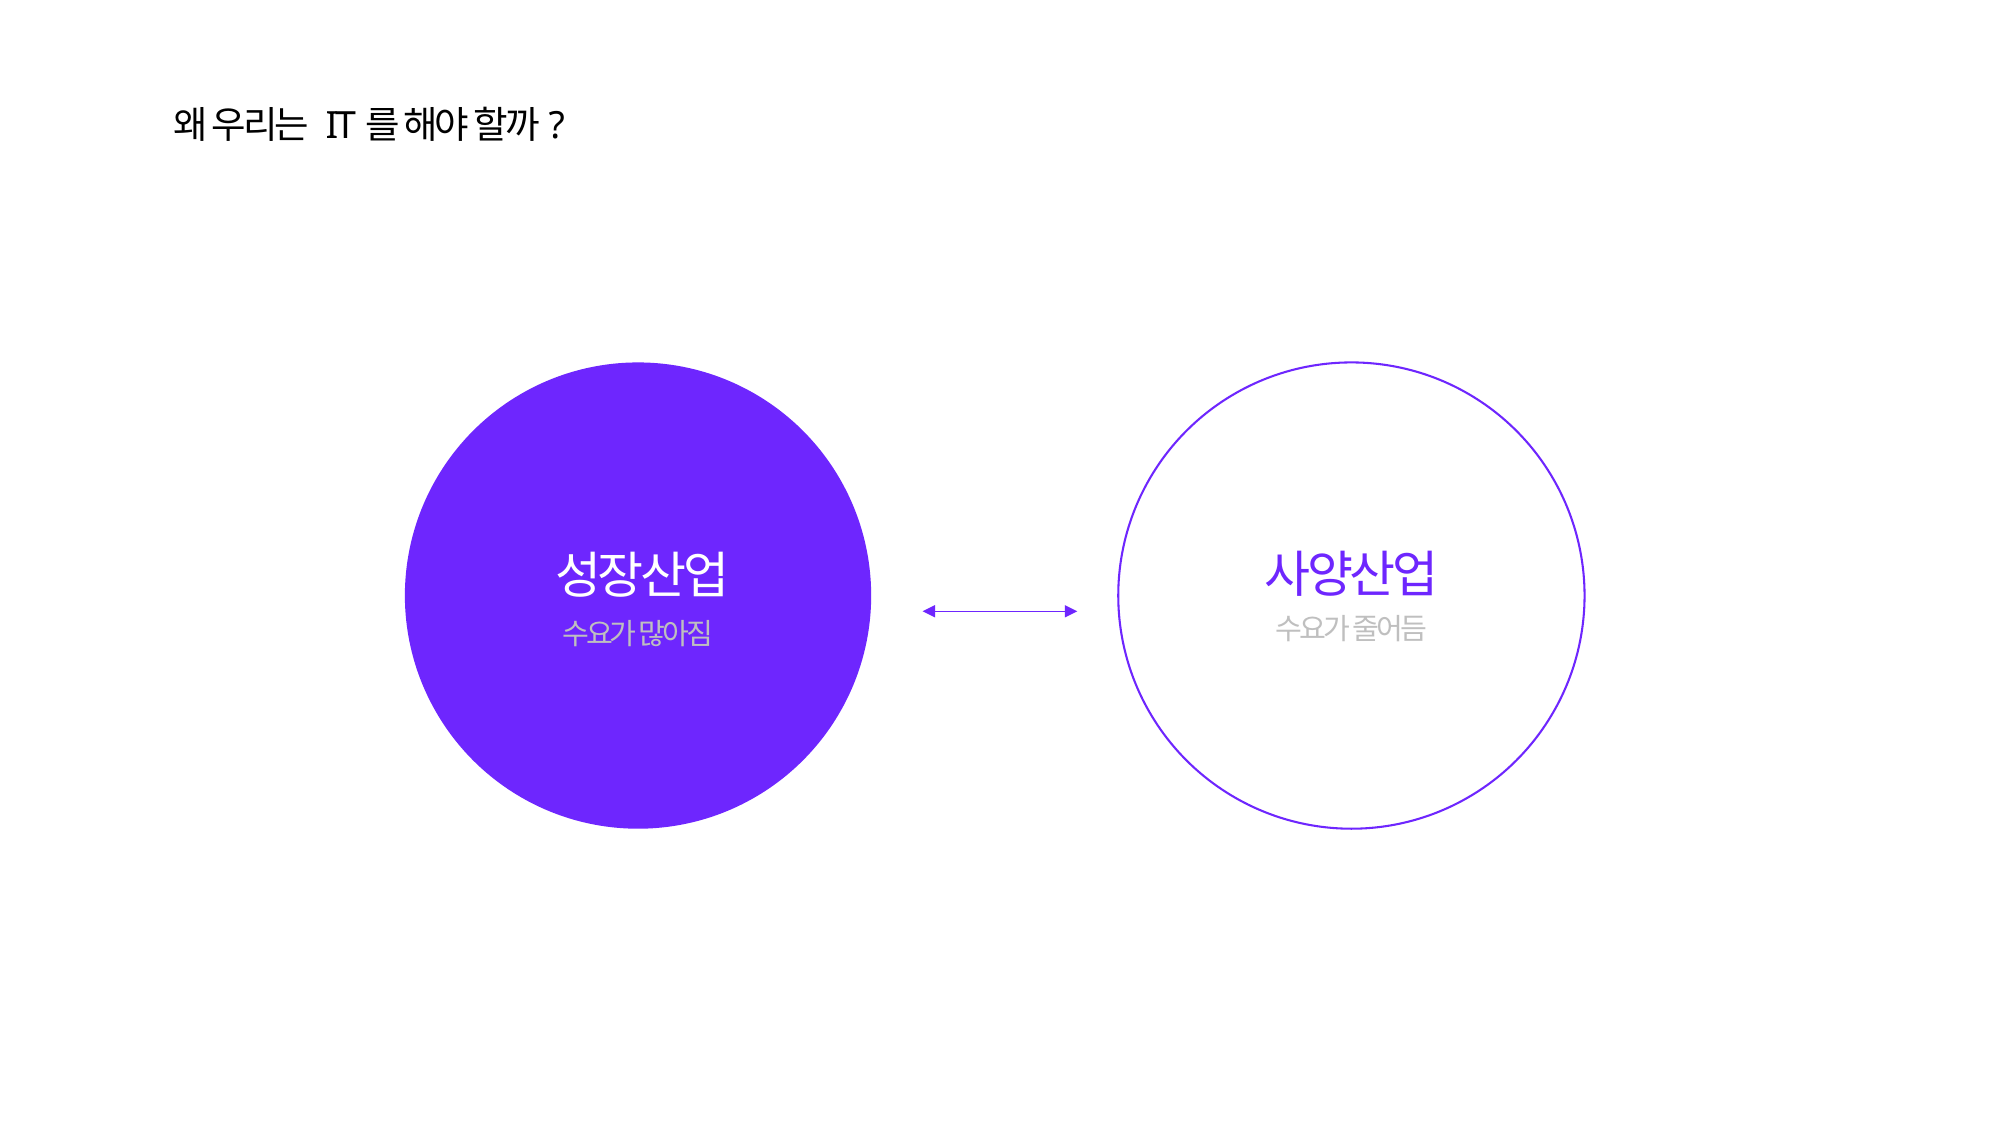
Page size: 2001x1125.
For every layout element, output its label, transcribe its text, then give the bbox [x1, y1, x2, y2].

text_box 왜 우리는 IT를 해야 할까? [158, 93, 580, 154]
text_box [403, 361, 873, 830]
text_box 수요가 줄어듬 [1260, 602, 1443, 653]
text_box [1117, 361, 1586, 830]
text_box 성장산업 [540, 536, 745, 612]
text_box 수요가 많아짐 [547, 607, 729, 658]
text_box 사양산업 [1249, 535, 1454, 611]
